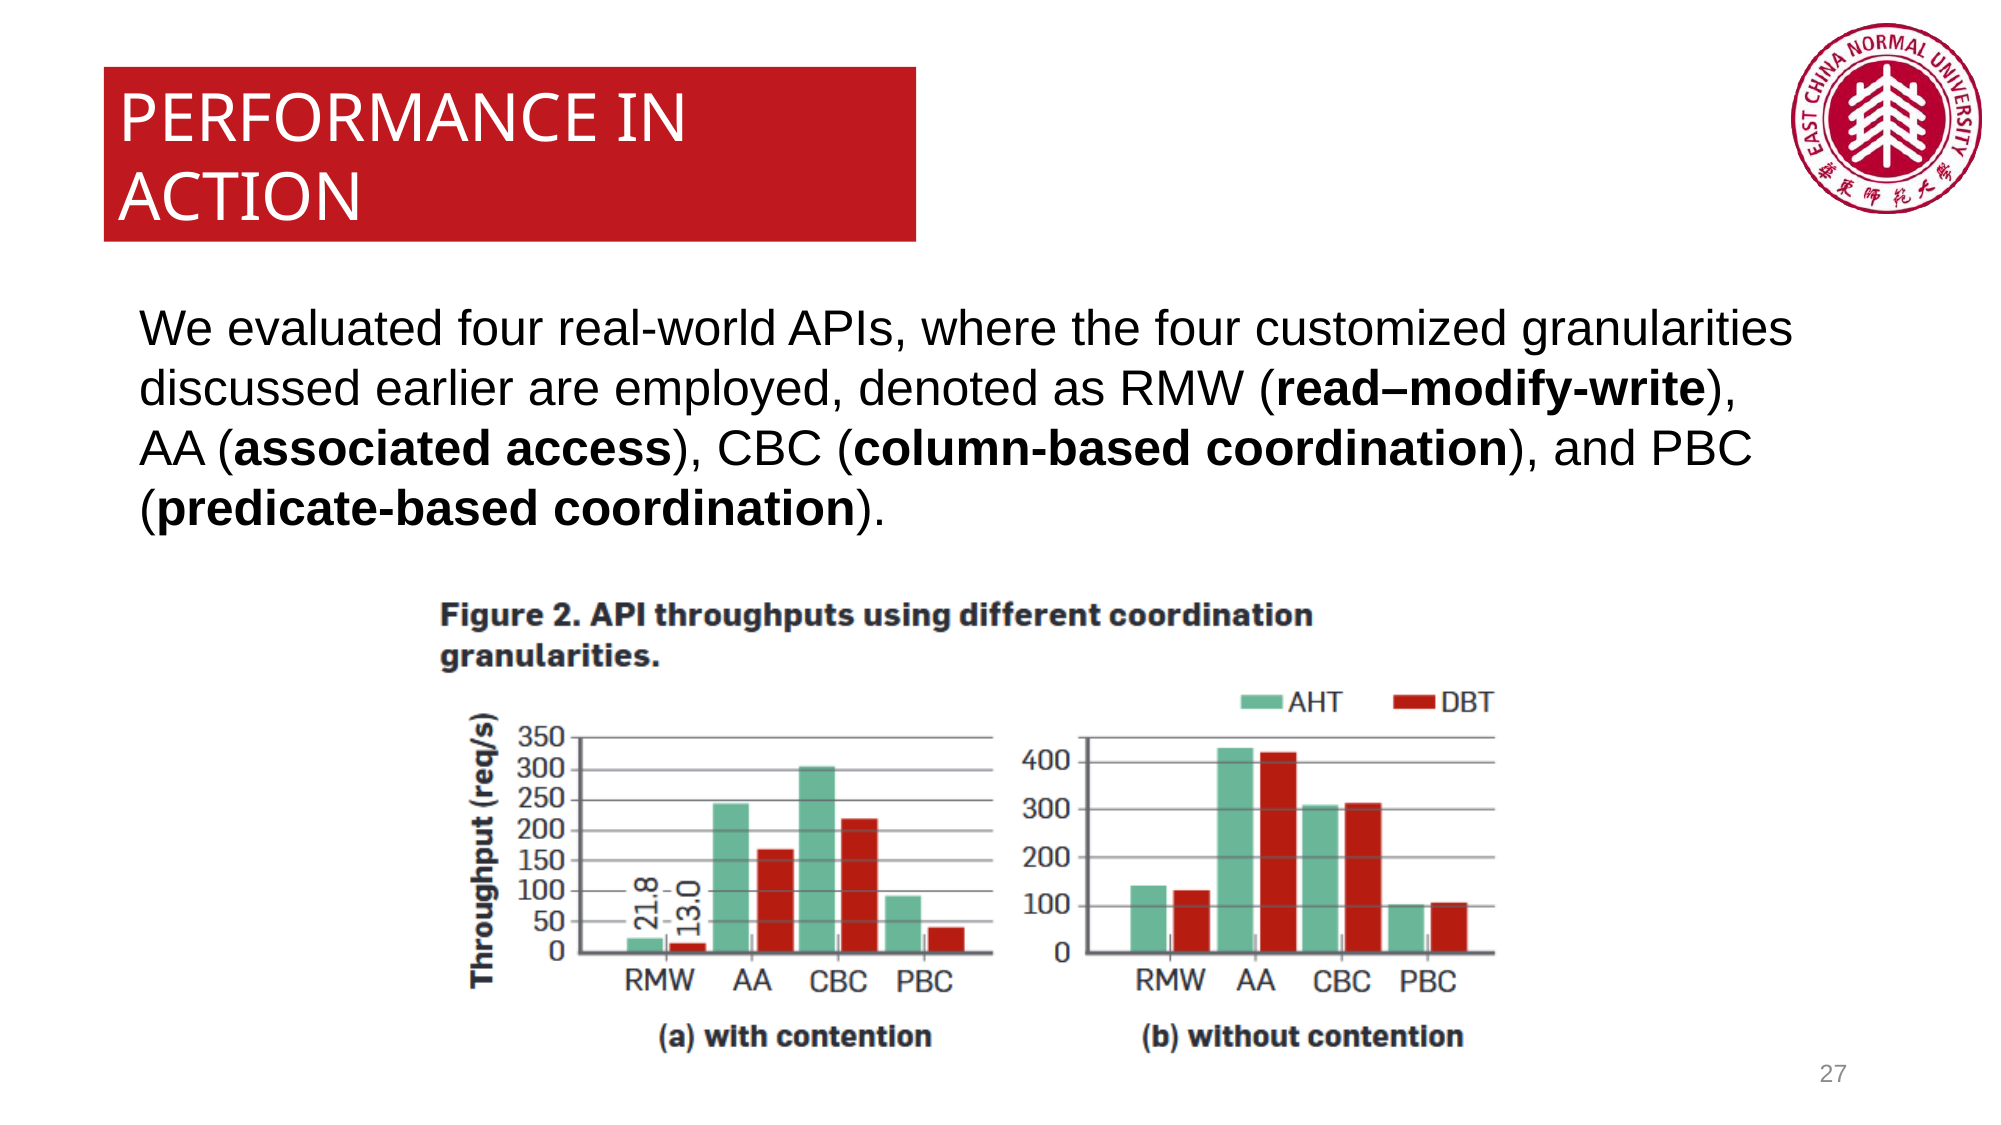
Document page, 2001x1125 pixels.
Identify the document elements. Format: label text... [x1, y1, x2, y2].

picture [430, 598, 1517, 1059]
picture [1791, 23, 1982, 214]
text_box We evaluated four real-world APIs, where the four customized granularities discussed earlier are employed, denoted as RMW (read–modify-write), AA (associated access), CBC (column-based coordination), and PBC (predicate-based coordination). [124, 288, 1824, 543]
slide_number 27 [1412, 1042, 1863, 1103]
text_box PERFORMANCE IN ACTION [103, 66, 917, 242]
